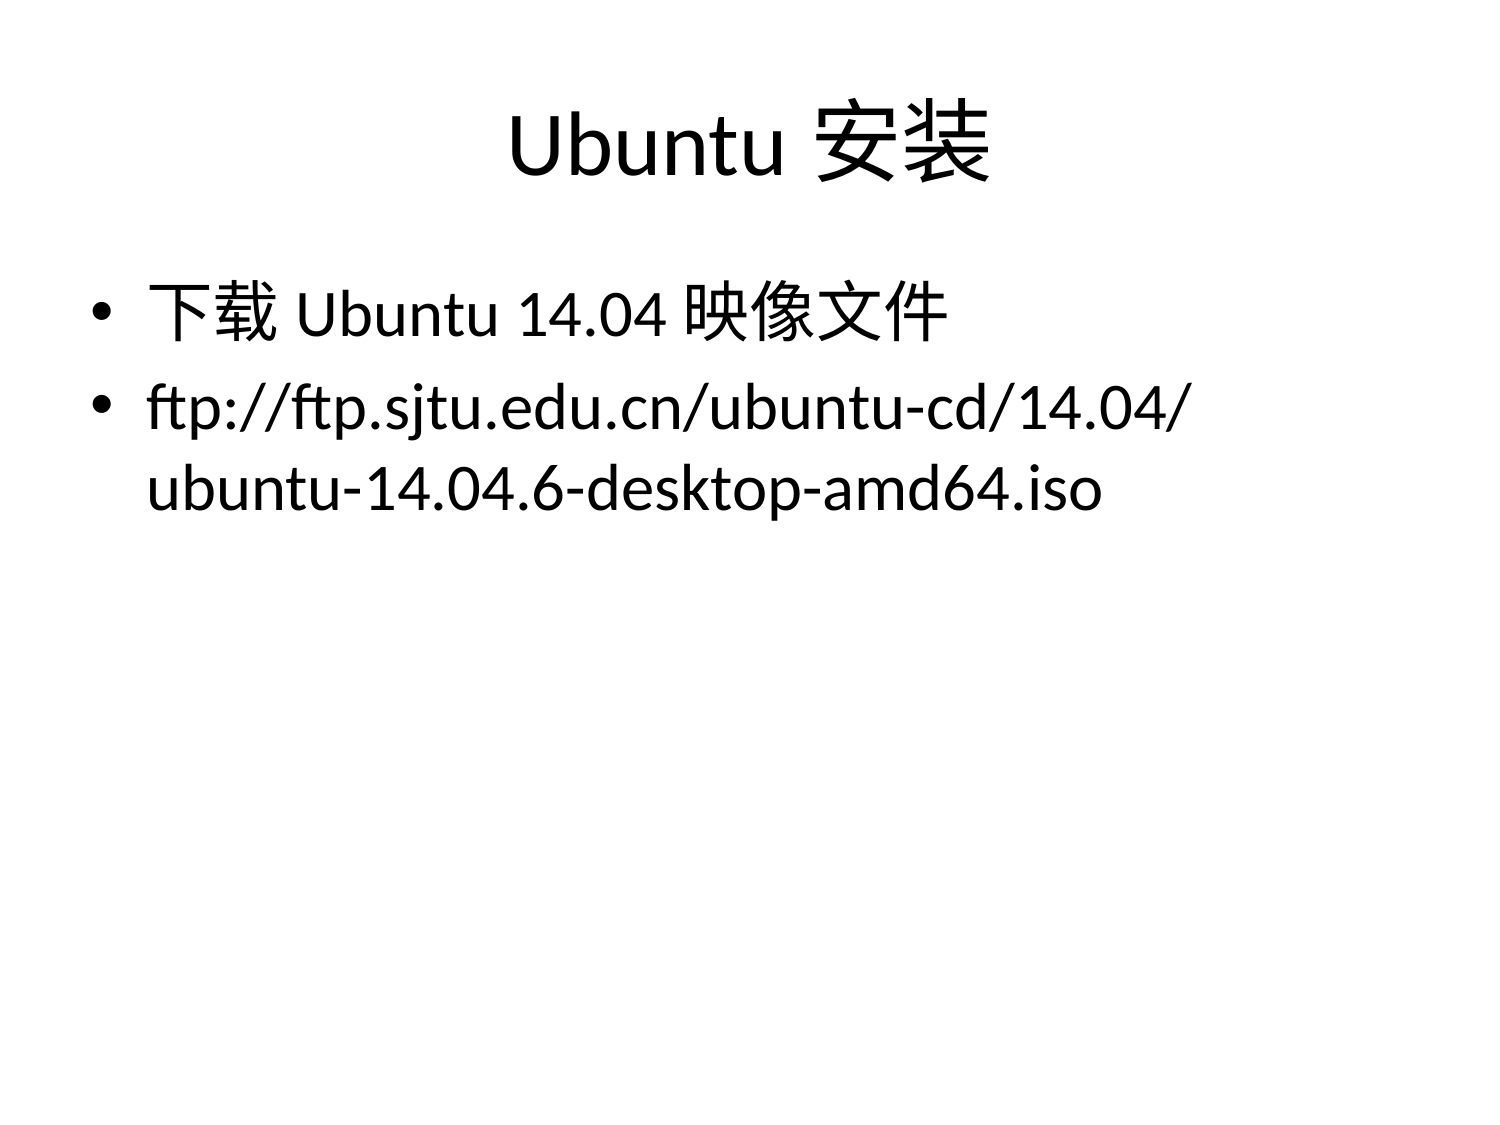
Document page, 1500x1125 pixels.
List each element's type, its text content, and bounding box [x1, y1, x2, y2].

list 下载Ubuntu 14.04映像文件 ftp://ftp.sjtu.edu.cn/ubuntu-cd/14.04/ubuntu-14.04.6-desktop-amd64.iso [75, 262, 1425, 1005]
title Ubuntu安装 [75, 45, 1425, 233]
